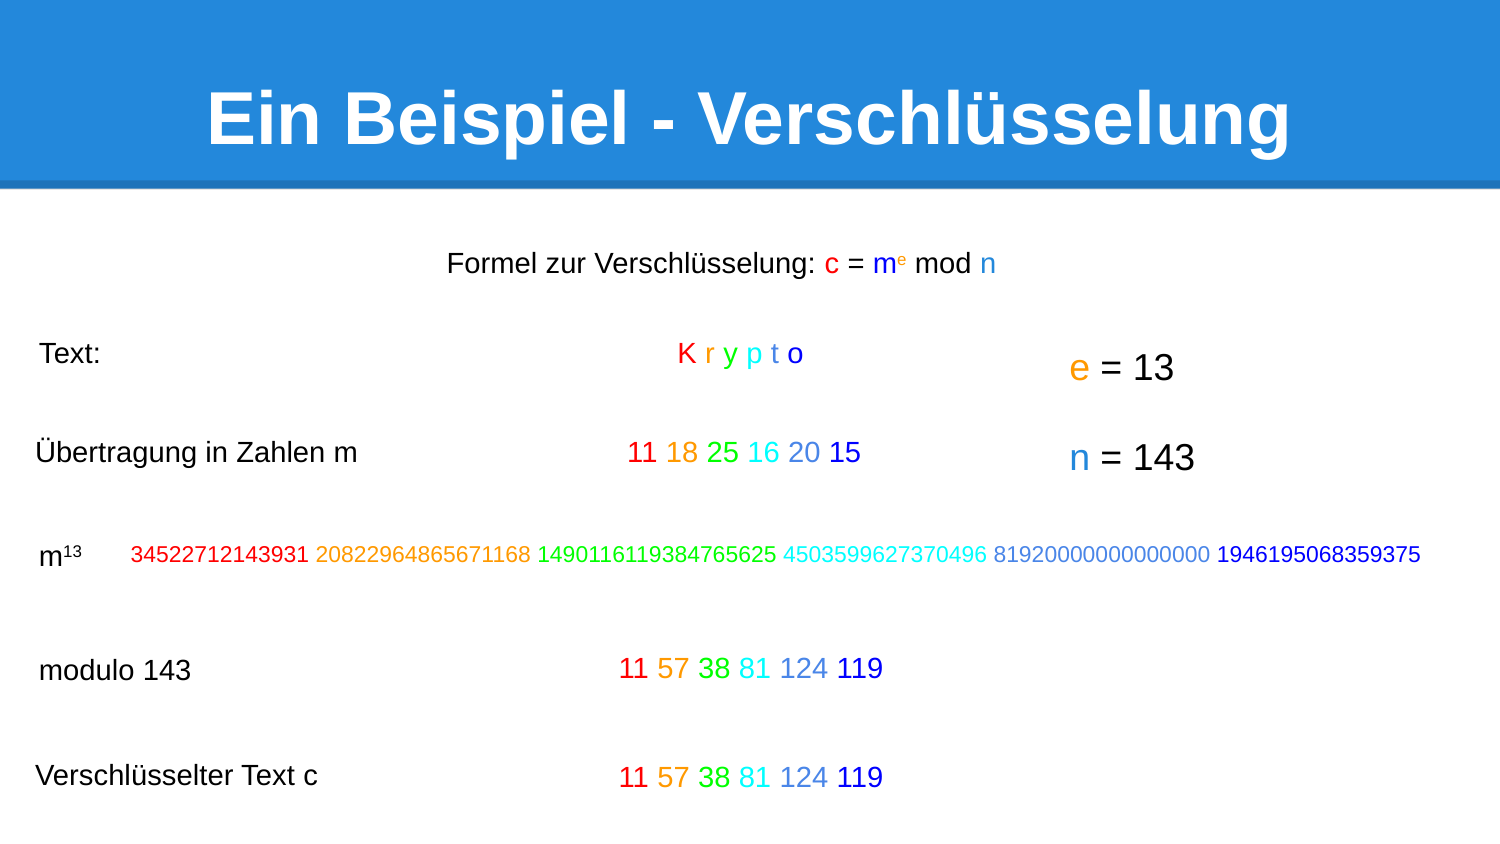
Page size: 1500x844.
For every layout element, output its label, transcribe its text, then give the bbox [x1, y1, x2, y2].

text_box 11 57 38 81 124 119 [572, 732, 930, 820]
text_box e = 13 n = 143 [1054, 327, 1309, 523]
text_box 34522712143931 20822964865671168 1490116119384765625 4503599627370496 81920000000000000 1946195068359375 [110, 524, 1441, 594]
text_box modulo 143 [23, 636, 243, 698]
text_box 11 18 25 16 20 15 [612, 418, 890, 473]
text_box 11 57 38 81 124 119 [572, 623, 930, 711]
title Ein Beispiel - Verschlüsselung [75, 33, 1425, 175]
text_box K r y p t o [662, 319, 840, 400]
text_box Übertragung in Zahlen m [20, 418, 388, 473]
text_box Formel zur Verschlüsselung: c = me mod n [388, 229, 1055, 299]
text_box Verschlüsselter Text c [20, 741, 360, 811]
text_box m13 [23, 522, 361, 568]
text_box Text: [23, 319, 296, 374]
